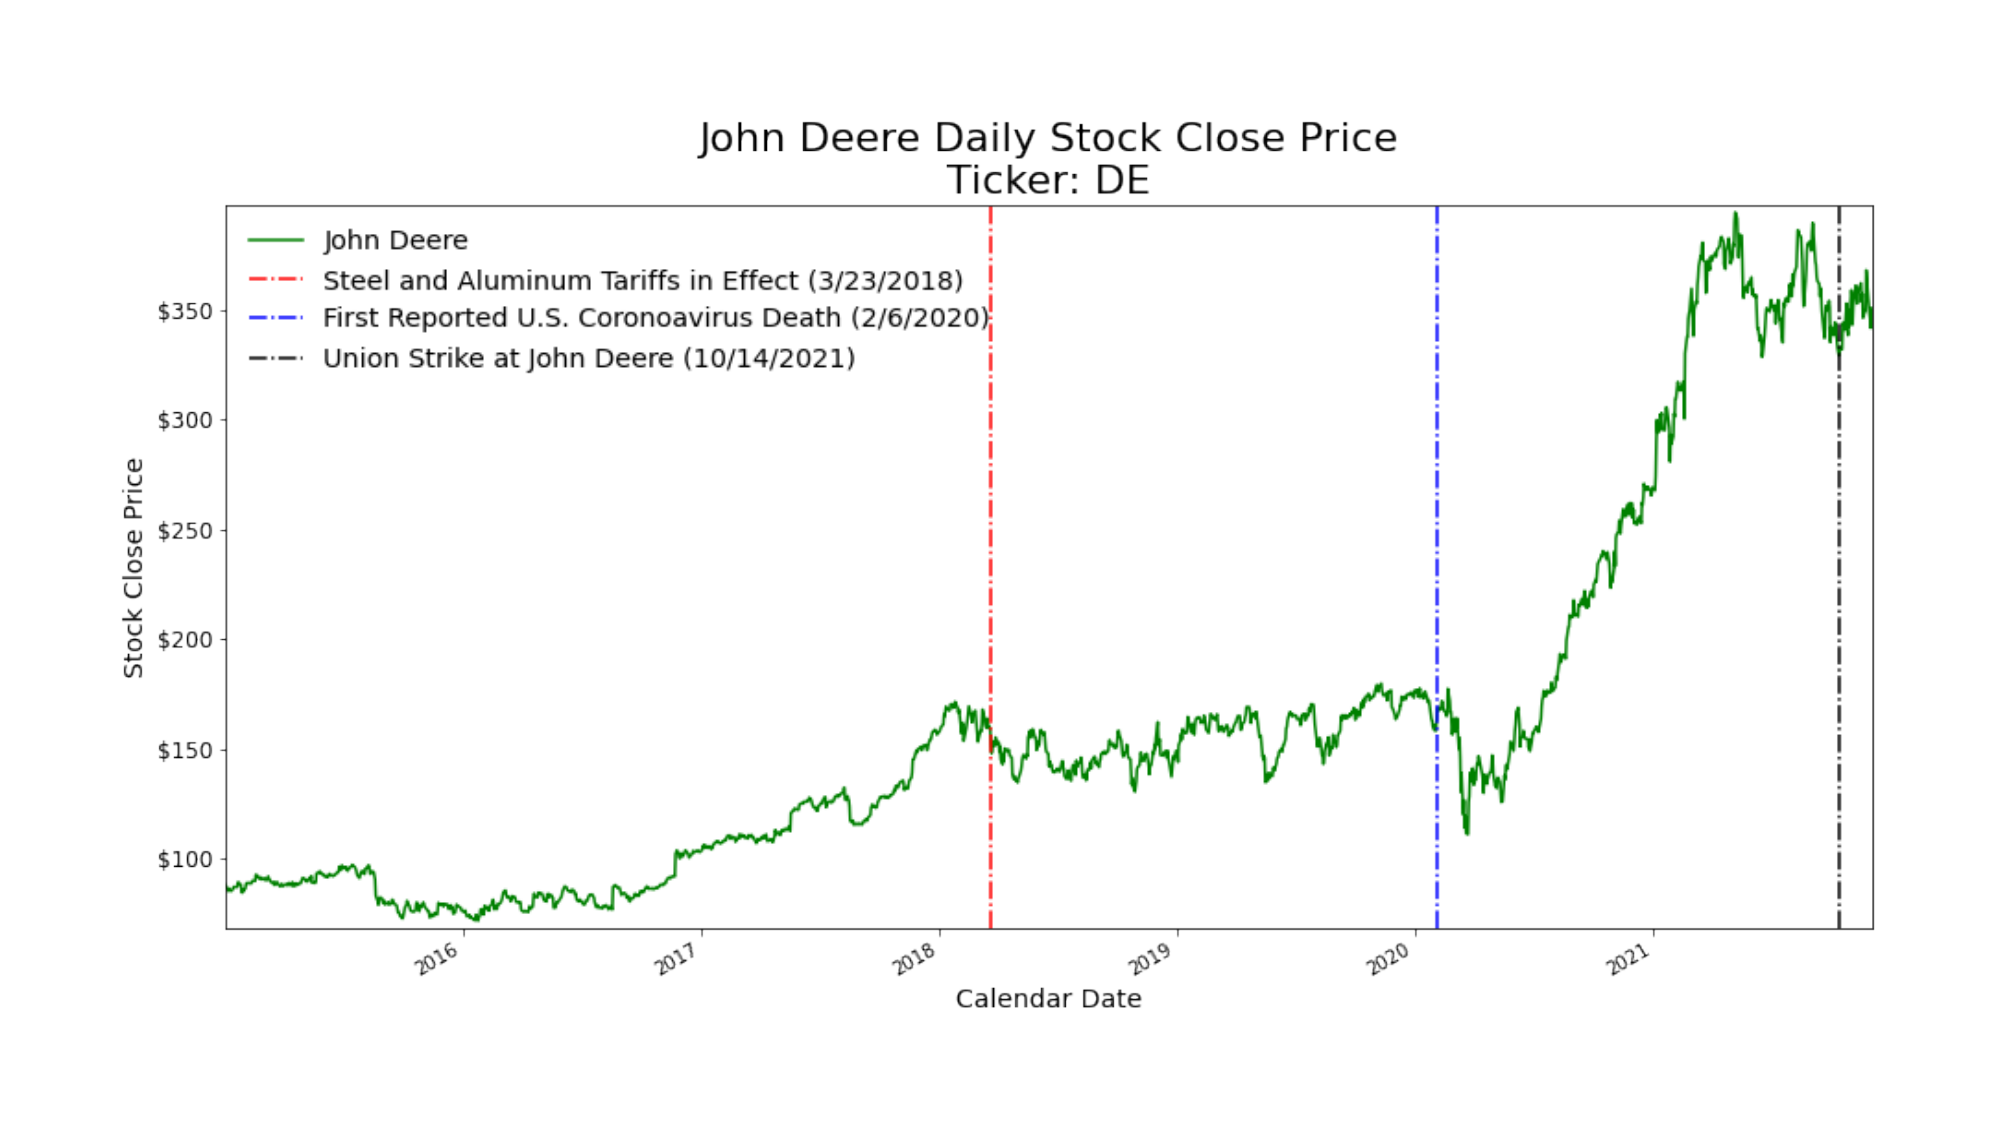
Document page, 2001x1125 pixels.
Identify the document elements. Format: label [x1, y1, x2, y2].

picture [98, 100, 1902, 1025]
